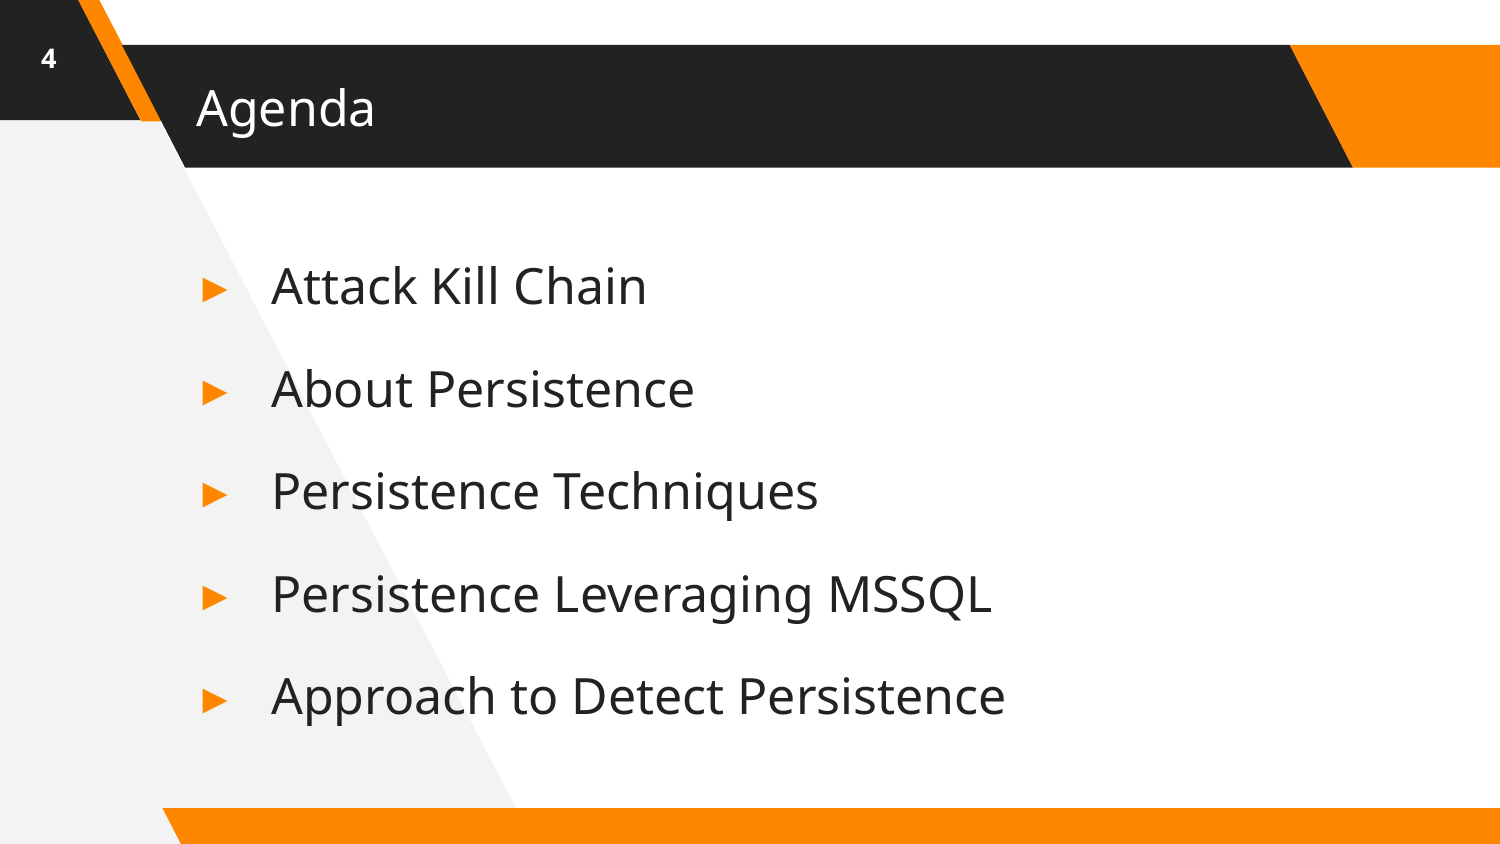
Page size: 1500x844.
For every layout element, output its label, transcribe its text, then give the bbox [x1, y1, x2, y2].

slide_number 4 [0, 0, 98, 121]
list Attack Kill Chain About Persistence Persistence Techniques Persistence Leveraging MSSQL Approach to Detect Persistence [181, 209, 1425, 808]
title Agenda [181, 45, 1285, 169]
